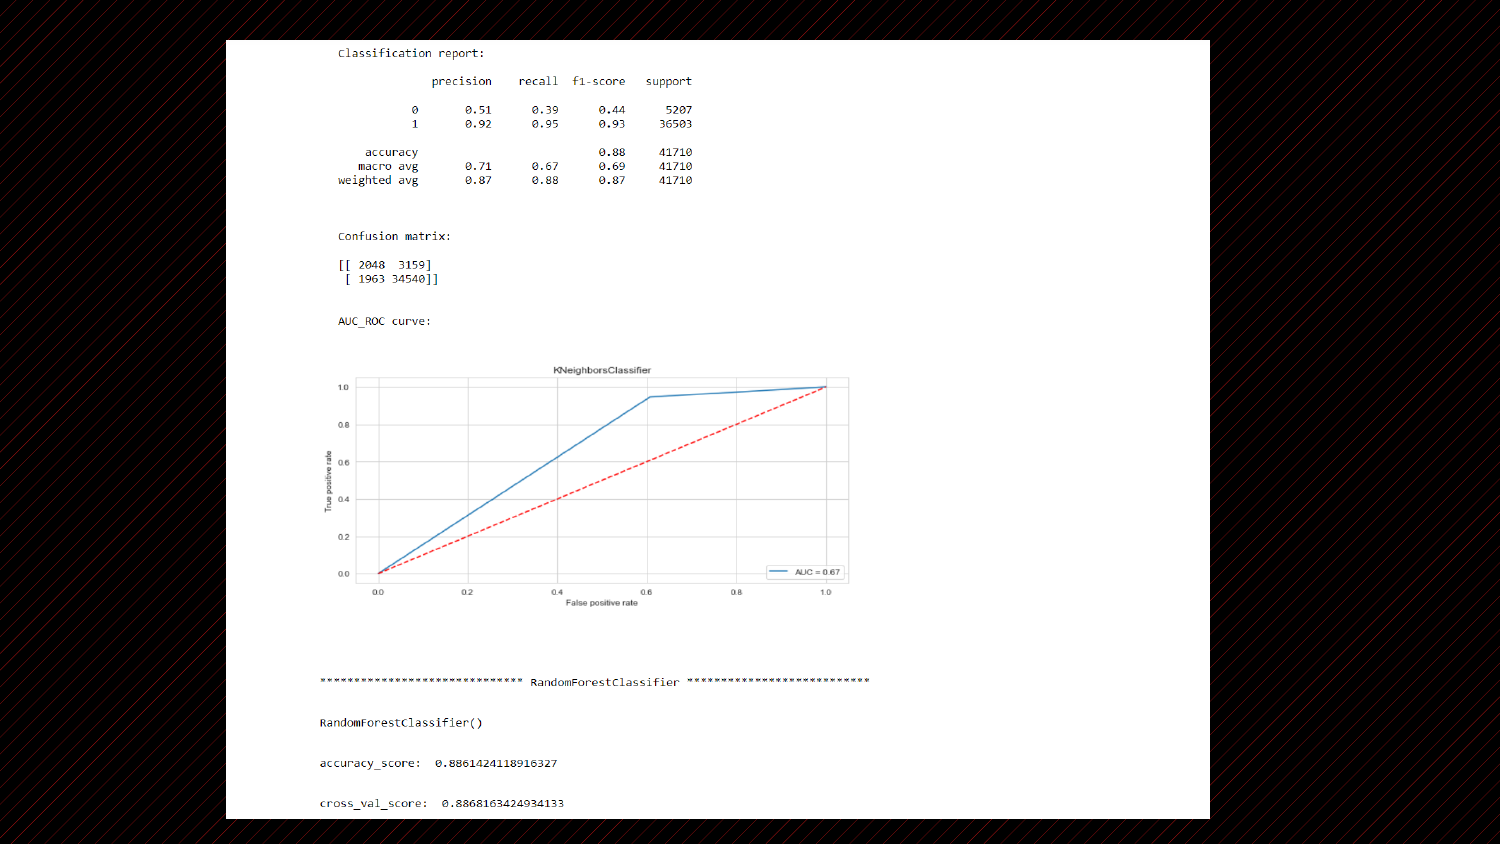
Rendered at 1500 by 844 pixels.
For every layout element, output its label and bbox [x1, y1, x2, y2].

picture [225, 40, 1211, 819]
